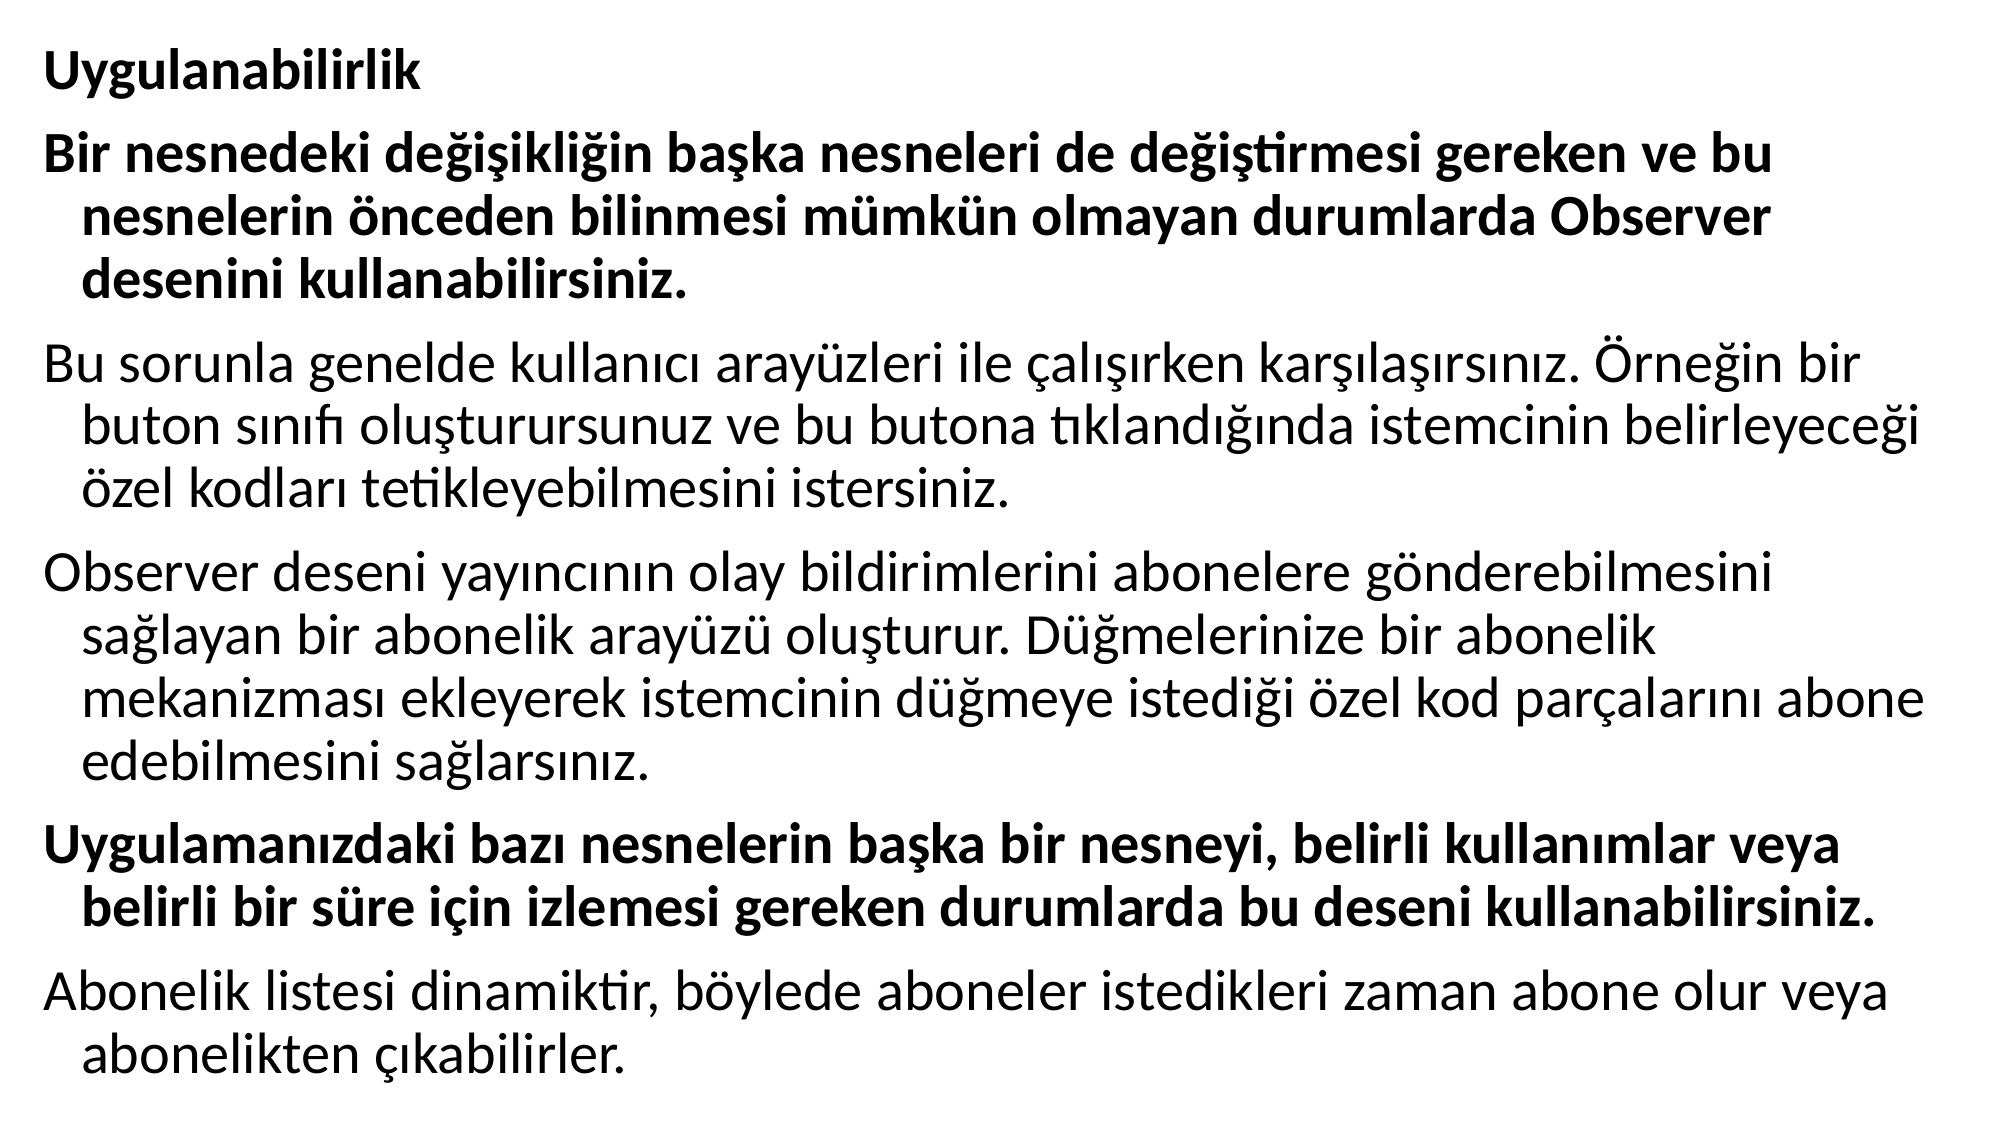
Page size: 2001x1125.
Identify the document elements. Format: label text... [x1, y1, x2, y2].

list Uygulanabilirlik Bir nesnedeki değişikliğin başka nesneleri de değiştirmesi gereken ve bu nesnelerin önceden bilinmesi mümkün olmayan durumlarda Observer desenini kullanabilirsiniz. Bu sorunla genelde kullanıcı arayüzleri ile çalışırken karşılaşırsınız. Örneğin bir buton sınıfı oluşturursunuz ve bu butona tıklandığında istemcinin belirleyeceği özel kodları tetikleyebilmesini istersiniz. Observer deseni yayıncının olay bildirimlerini abonelere gönderebilmesini sağlayan bir abonelik arayüzü oluşturur. Düğmelerinize bir abonelik mekanizması ekleyerek istemcinin düğmeye istediği özel kod parçalarını abone edebilmesini sağlarsınız. Uygulamanızdaki bazı nesnelerin başka bir nesneyi, belirli kullanımlar veya belirli bir süre için izlemesi gereken durumlarda bu deseni kullanabilirsiniz. Abonelik listesi dinamiktir, böylede aboneler istedikleri zaman abone olur veya abonelikten çıkabilirler. [28, 31, 1964, 1104]
